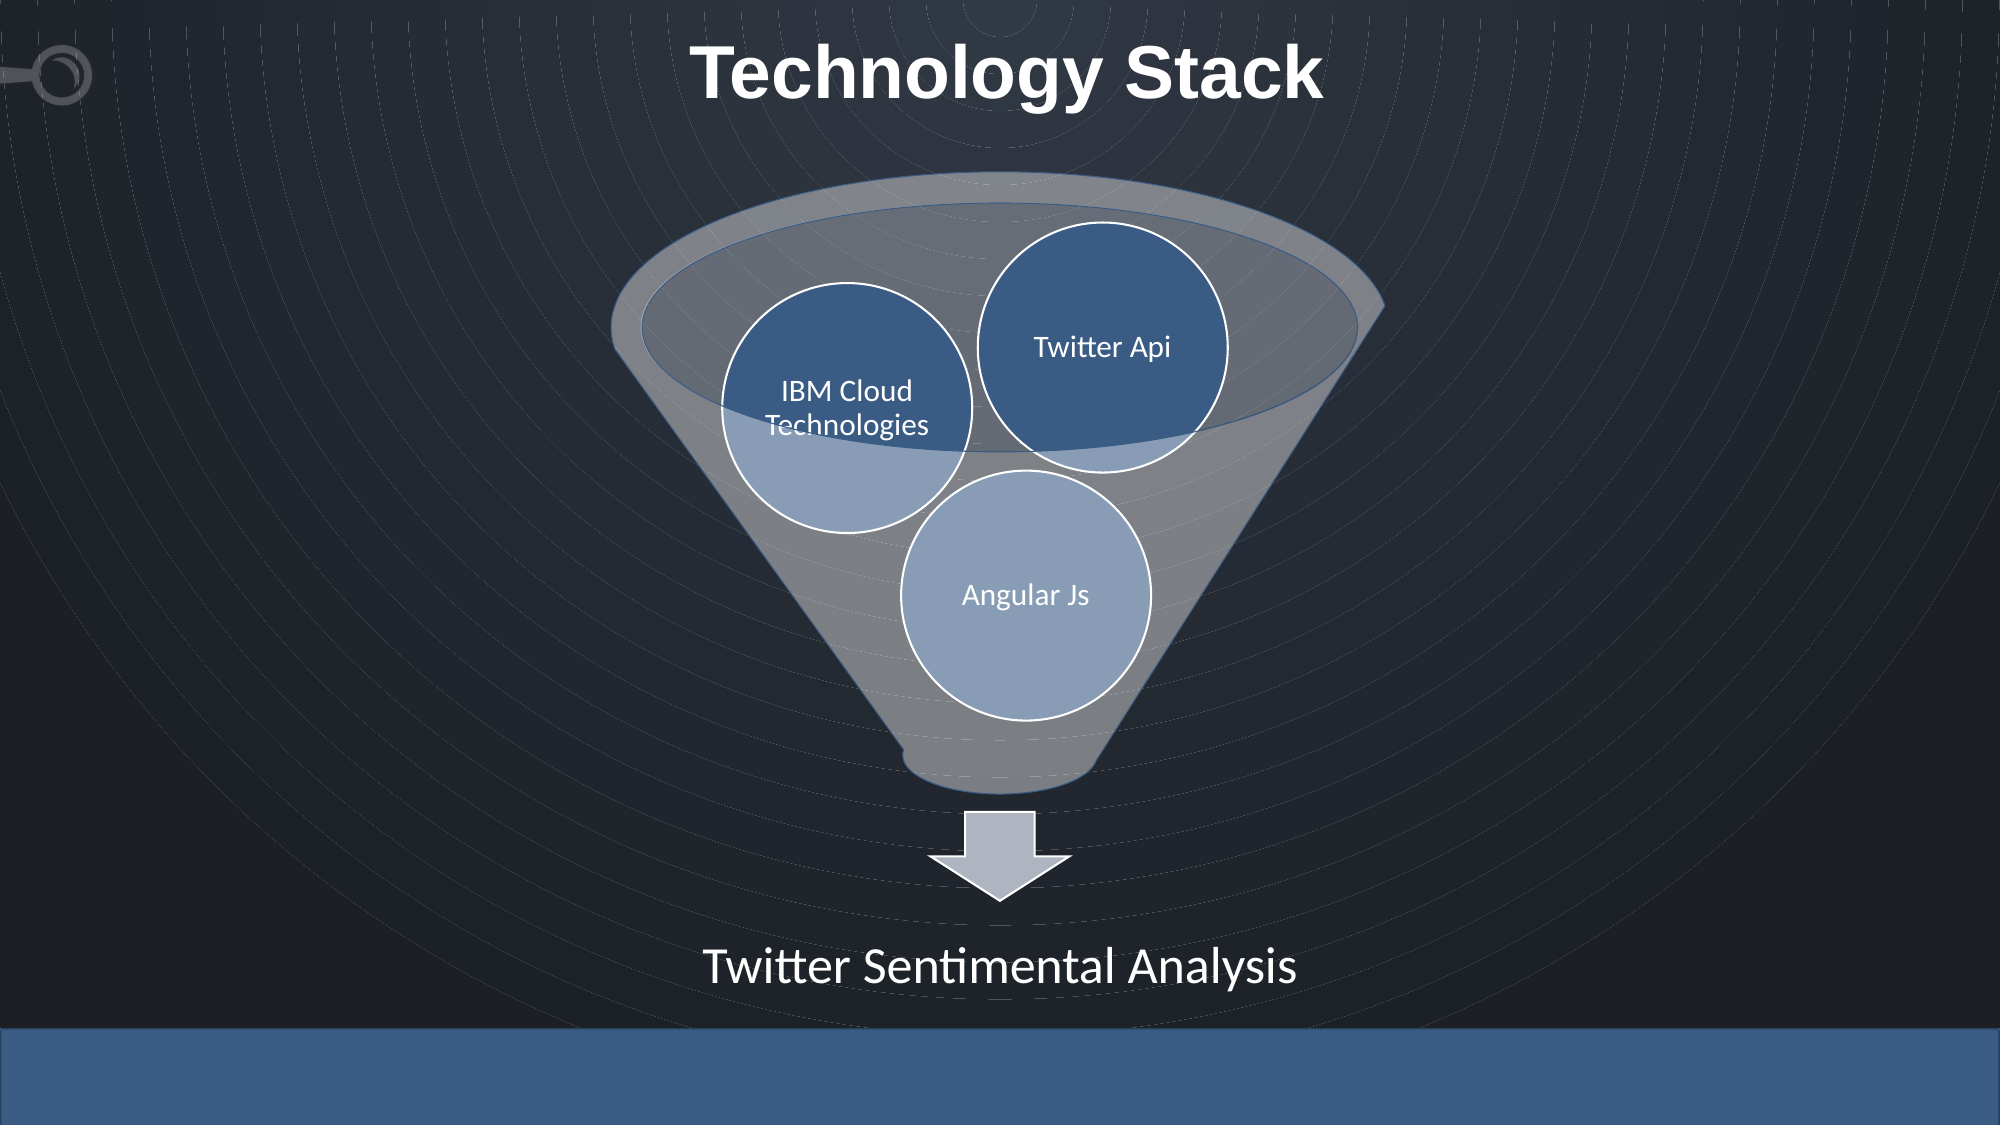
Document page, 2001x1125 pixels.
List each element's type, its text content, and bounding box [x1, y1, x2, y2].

title Technology Stack [137, 26, 1863, 148]
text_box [333, 166, 1667, 1056]
picture [0, 1028, 2000, 1125]
